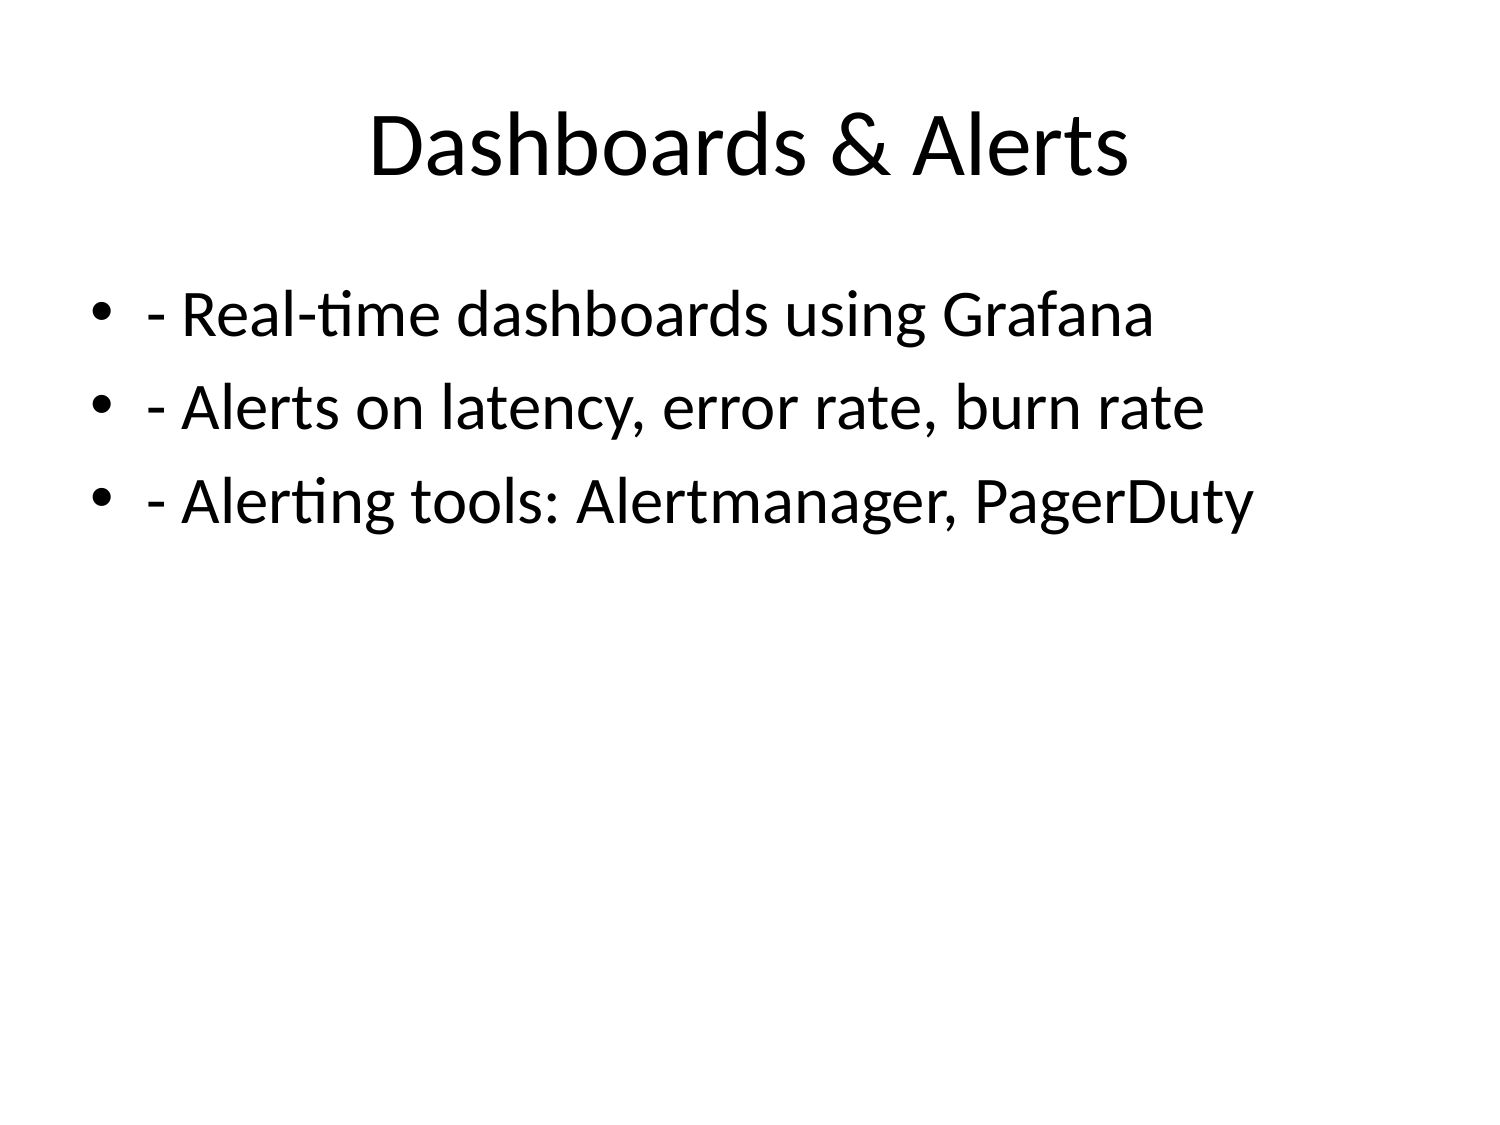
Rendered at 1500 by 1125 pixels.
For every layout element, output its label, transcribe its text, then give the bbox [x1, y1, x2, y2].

list - Real-time dashboards using Grafana - Alerts on latency, error rate, burn rate - Alerting tools: Alertmanager, PagerDuty [75, 262, 1425, 1005]
title Dashboards & Alerts [75, 45, 1425, 233]
